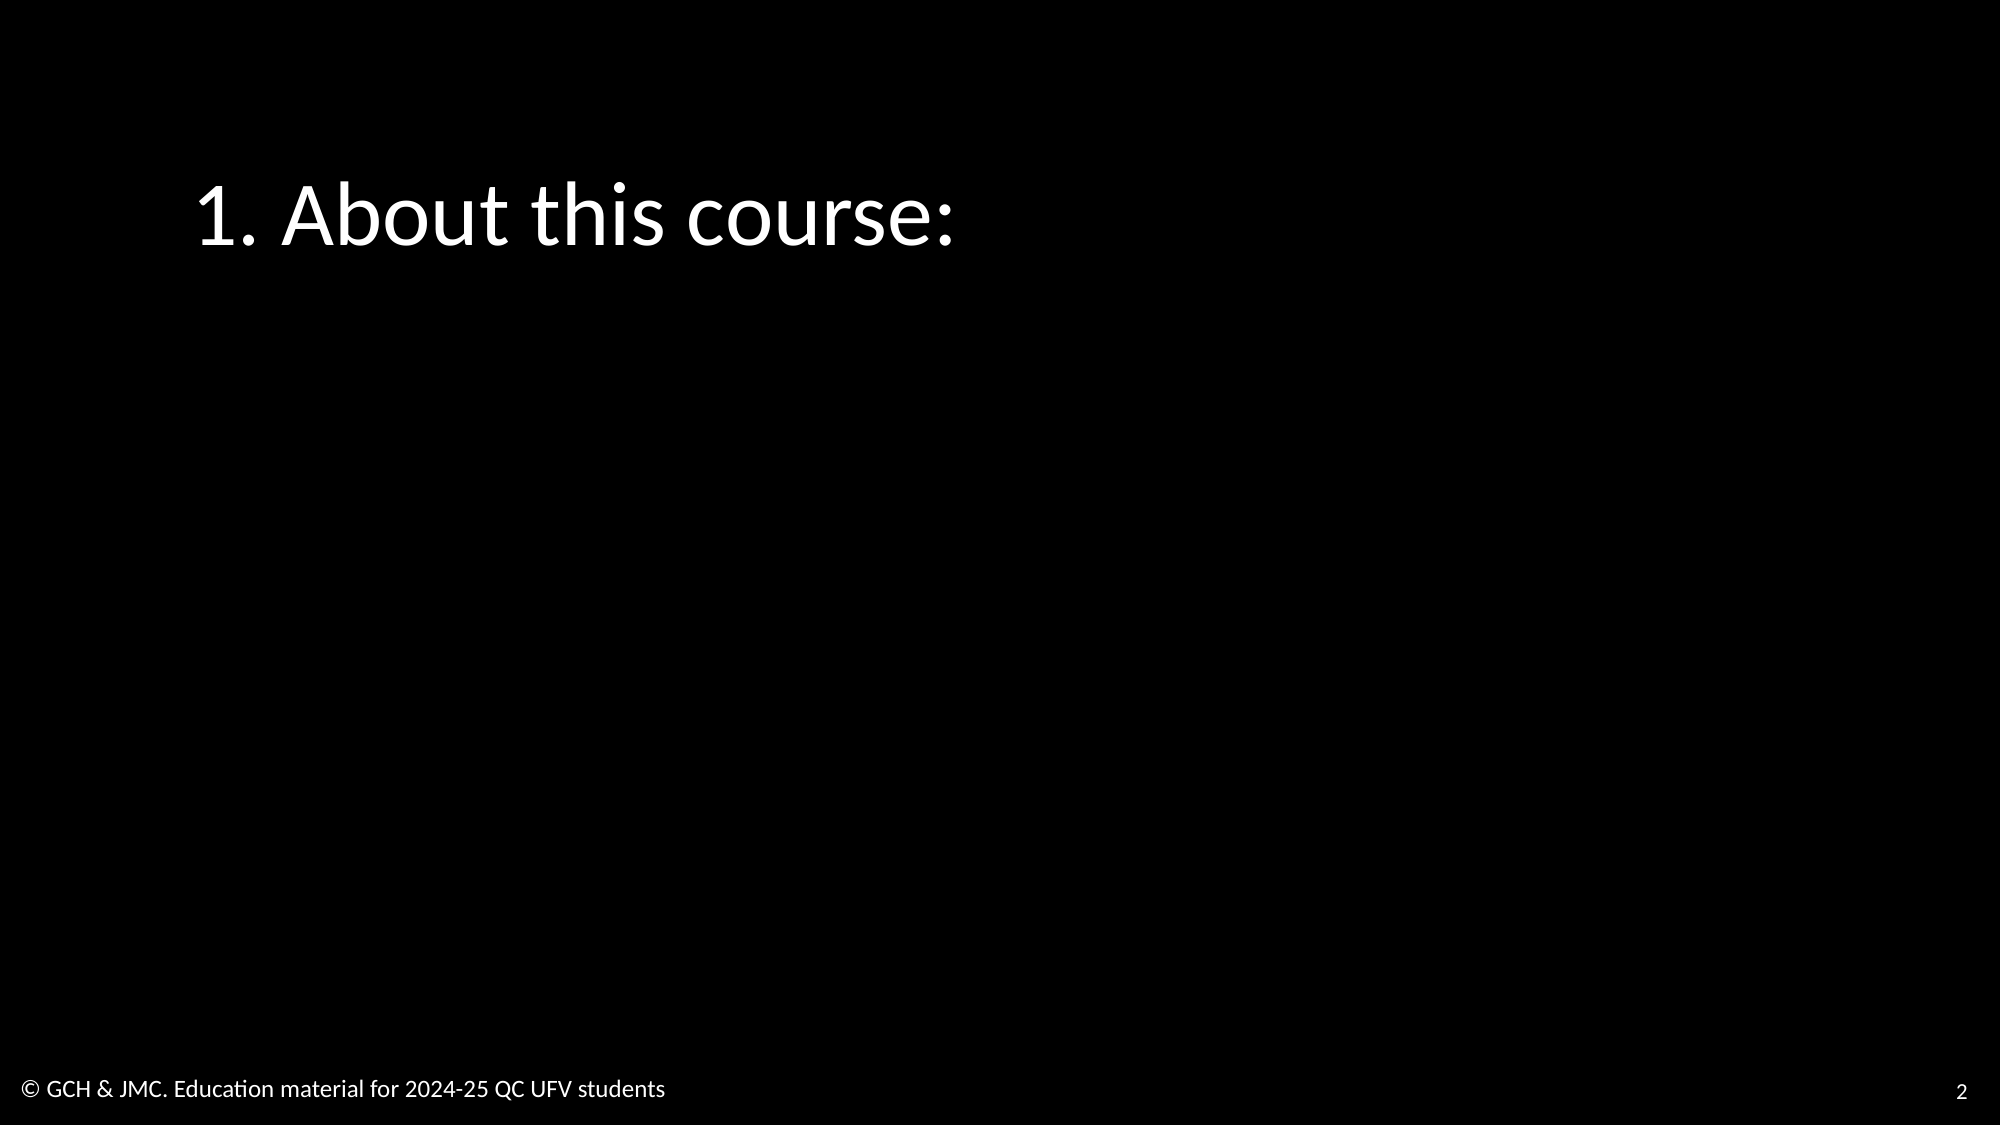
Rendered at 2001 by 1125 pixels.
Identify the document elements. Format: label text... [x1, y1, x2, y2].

slide_number 2 [1883, 1060, 1983, 1121]
footer © GCH & JMC. Education material for 2024-25 QC UFV students [5, 1057, 915, 1117]
text_box 1. About this course: [176, 146, 1251, 271]
